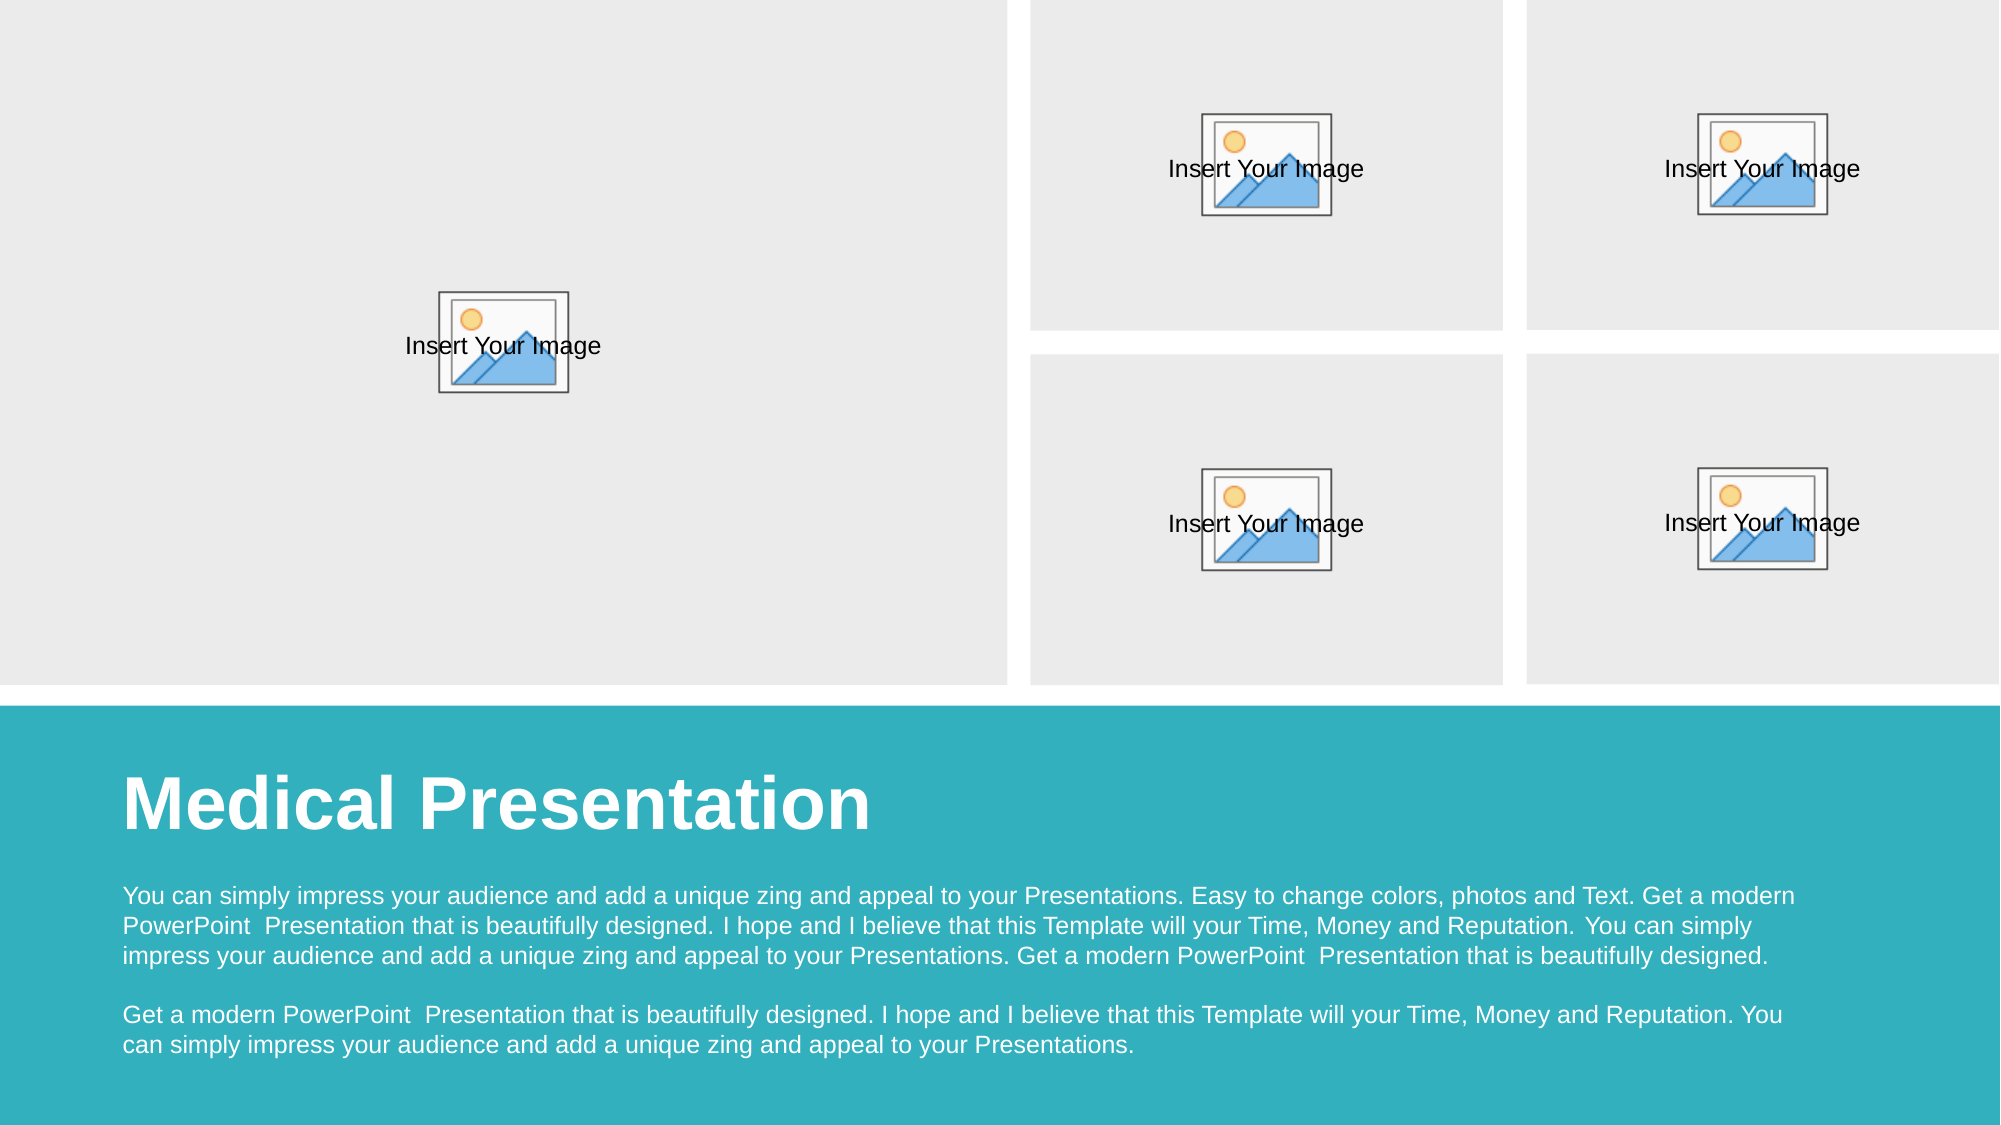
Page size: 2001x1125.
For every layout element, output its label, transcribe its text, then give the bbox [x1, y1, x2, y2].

picture [1526, 0, 1999, 330]
text_box Medical Presentation [107, 746, 1089, 852]
picture [0, 0, 1008, 685]
picture [1030, 0, 1503, 331]
text_box You can simply impress your audience and add a unique zing and appeal to your Presentations. Easy to change colors, photos and Text. Get a modern PowerPoint Presentation that is beautifully designed. I hope and I believe that this Template will your Time, Money and Reputation. You can simply impress your audience and add a unique zing and appeal to your Presentations. Get a modern PowerPoint Presentation that is beautifully designed. Get a modern PowerPoint Presentation that is beautifully designed. I hope and I believe that this Template will your Time, Money and Reputation. You can simply impress your audience and add a unique zing and appeal to your Presentations. [107, 871, 1823, 1067]
picture [1030, 354, 1503, 686]
picture [1526, 353, 1999, 685]
